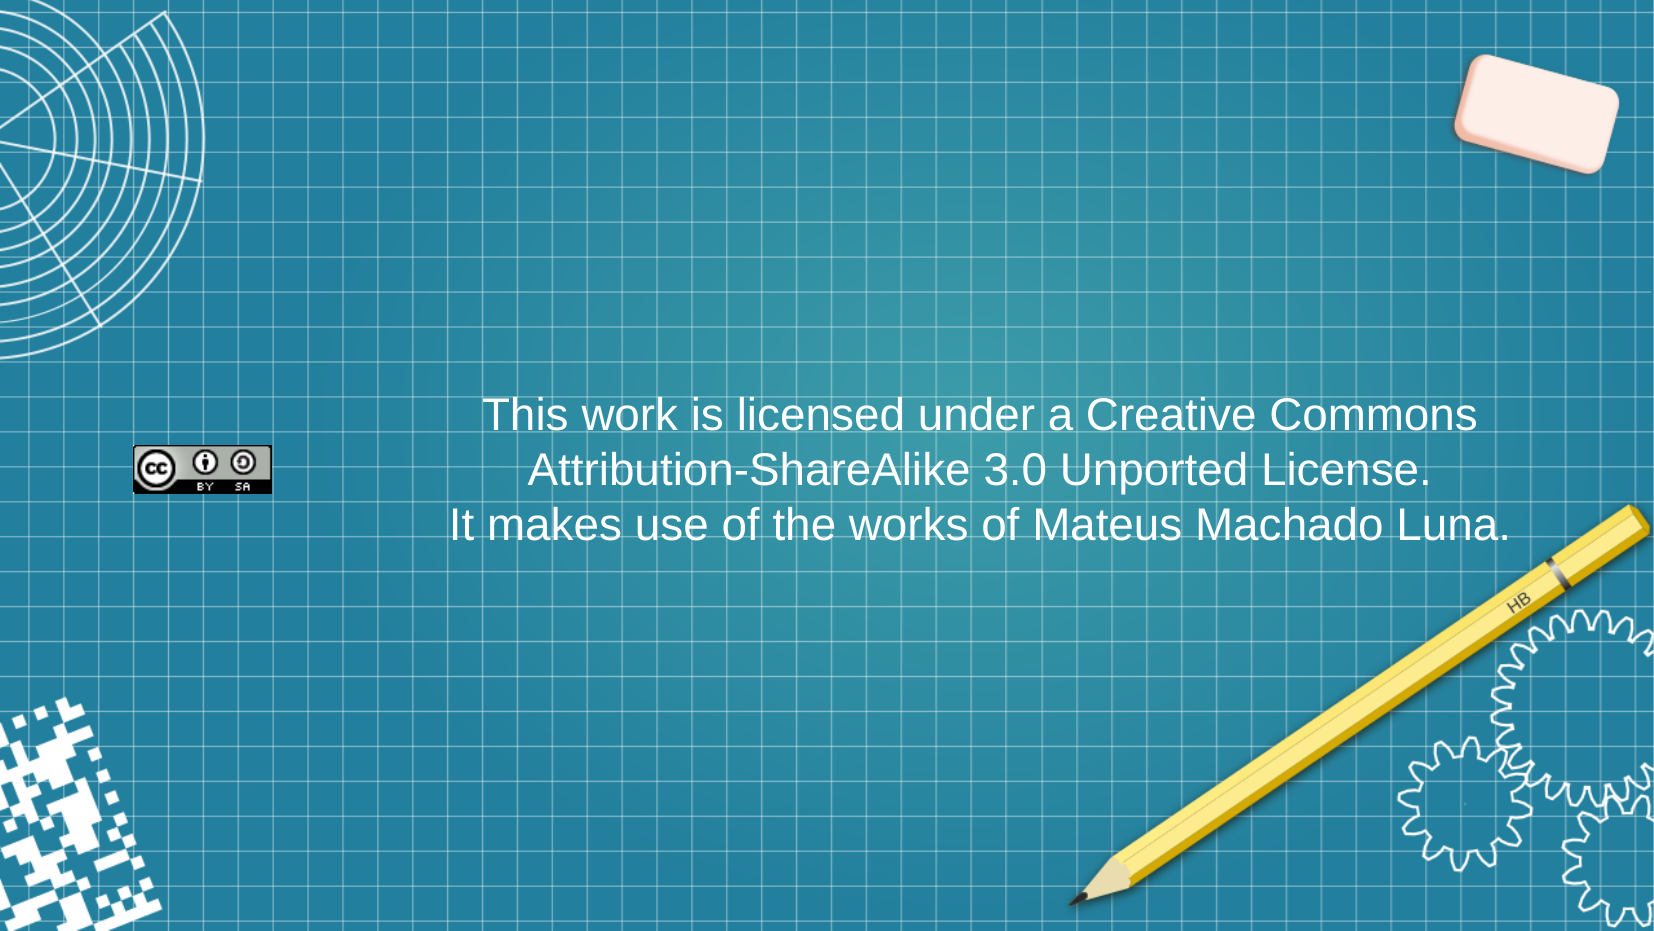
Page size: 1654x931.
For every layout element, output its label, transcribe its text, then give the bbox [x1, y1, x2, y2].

picture [0, 0, 1654, 931]
title This work is licensed under a Creative Commons Attribution-ShareAlike 3.0 Unported License. It makes use of the works of Mateus Machado Luna. [389, 389, 1571, 546]
